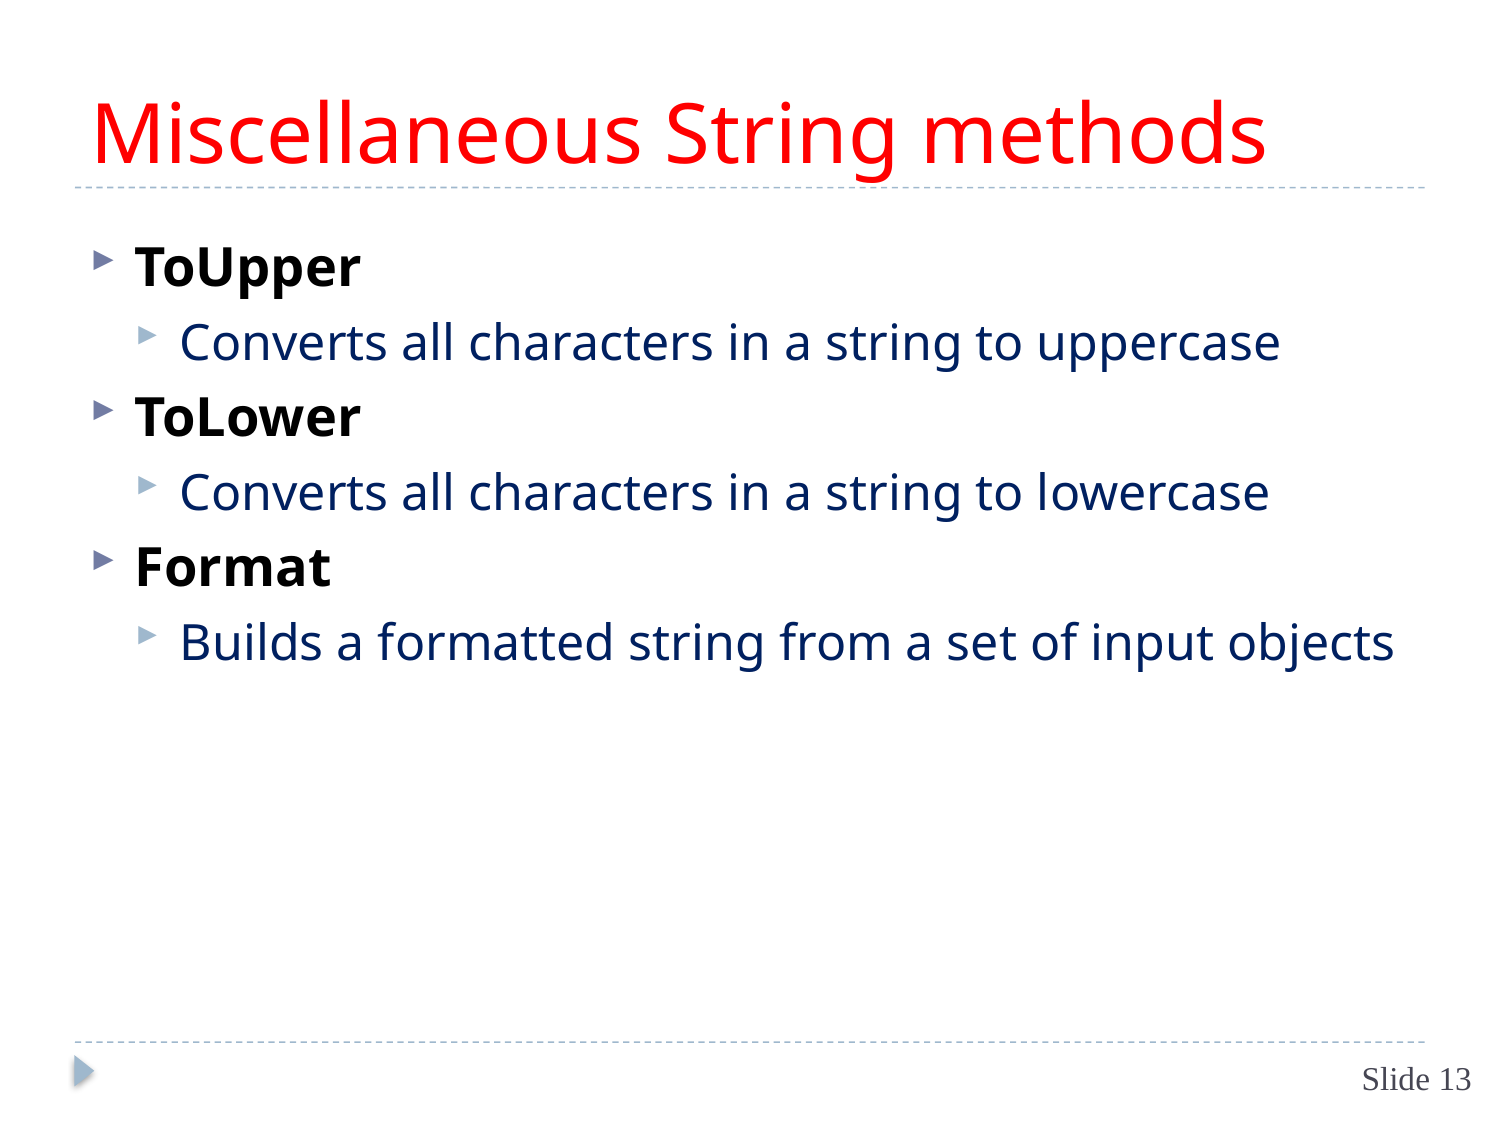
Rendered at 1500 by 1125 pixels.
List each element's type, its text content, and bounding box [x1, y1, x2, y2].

title Miscellaneous String methods [75, 24, 1463, 188]
list ToUpper Converts all characters in a string to uppercase ToLower Converts all characters in a string to lowercase Format Builds a formatted string from a set of input objects [75, 224, 1463, 1050]
slide_number Slide 13 [1325, 1050, 1487, 1110]
